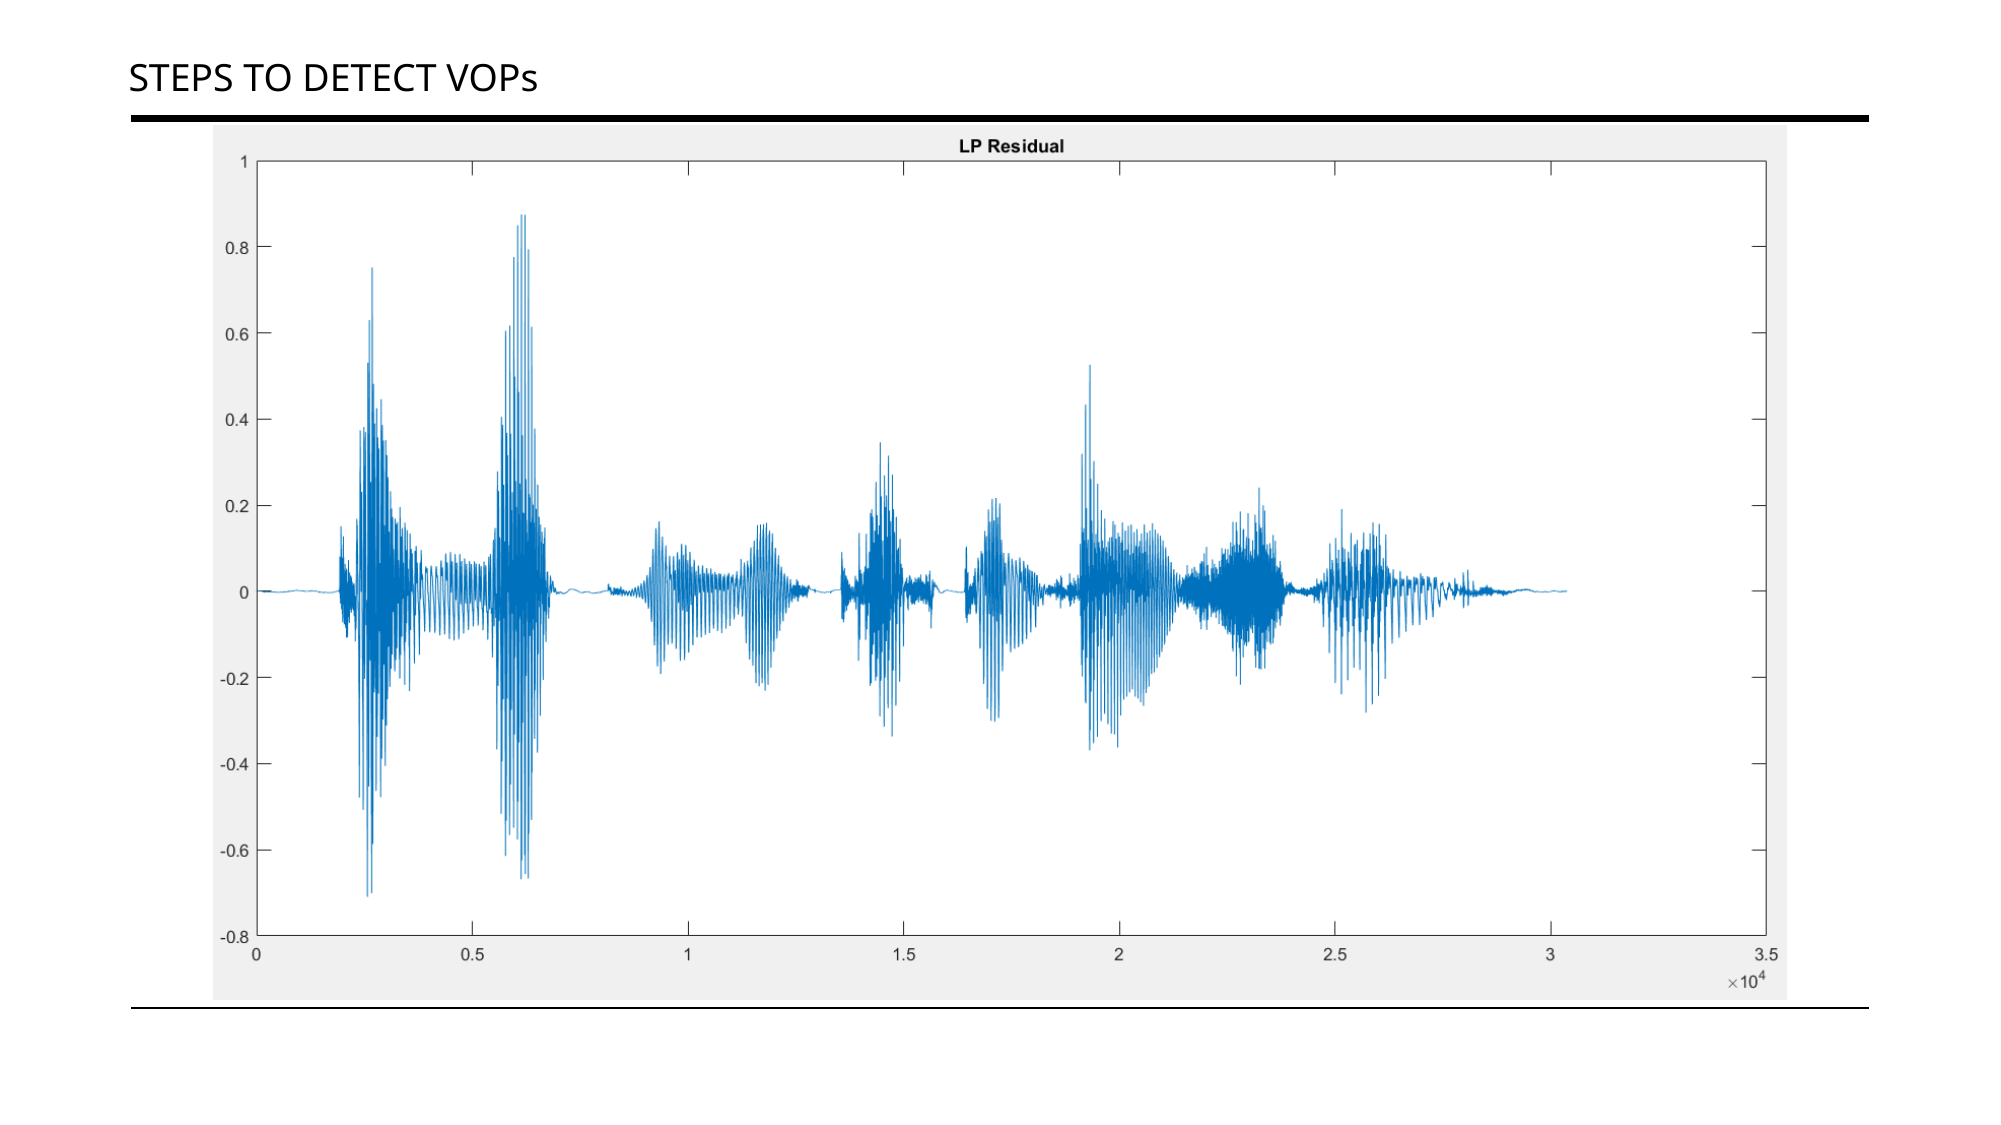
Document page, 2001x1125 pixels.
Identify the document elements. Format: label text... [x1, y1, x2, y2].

text_box STEPS TO DETECT VOPs​ [113, 46, 637, 106]
picture [213, 125, 1787, 1000]
